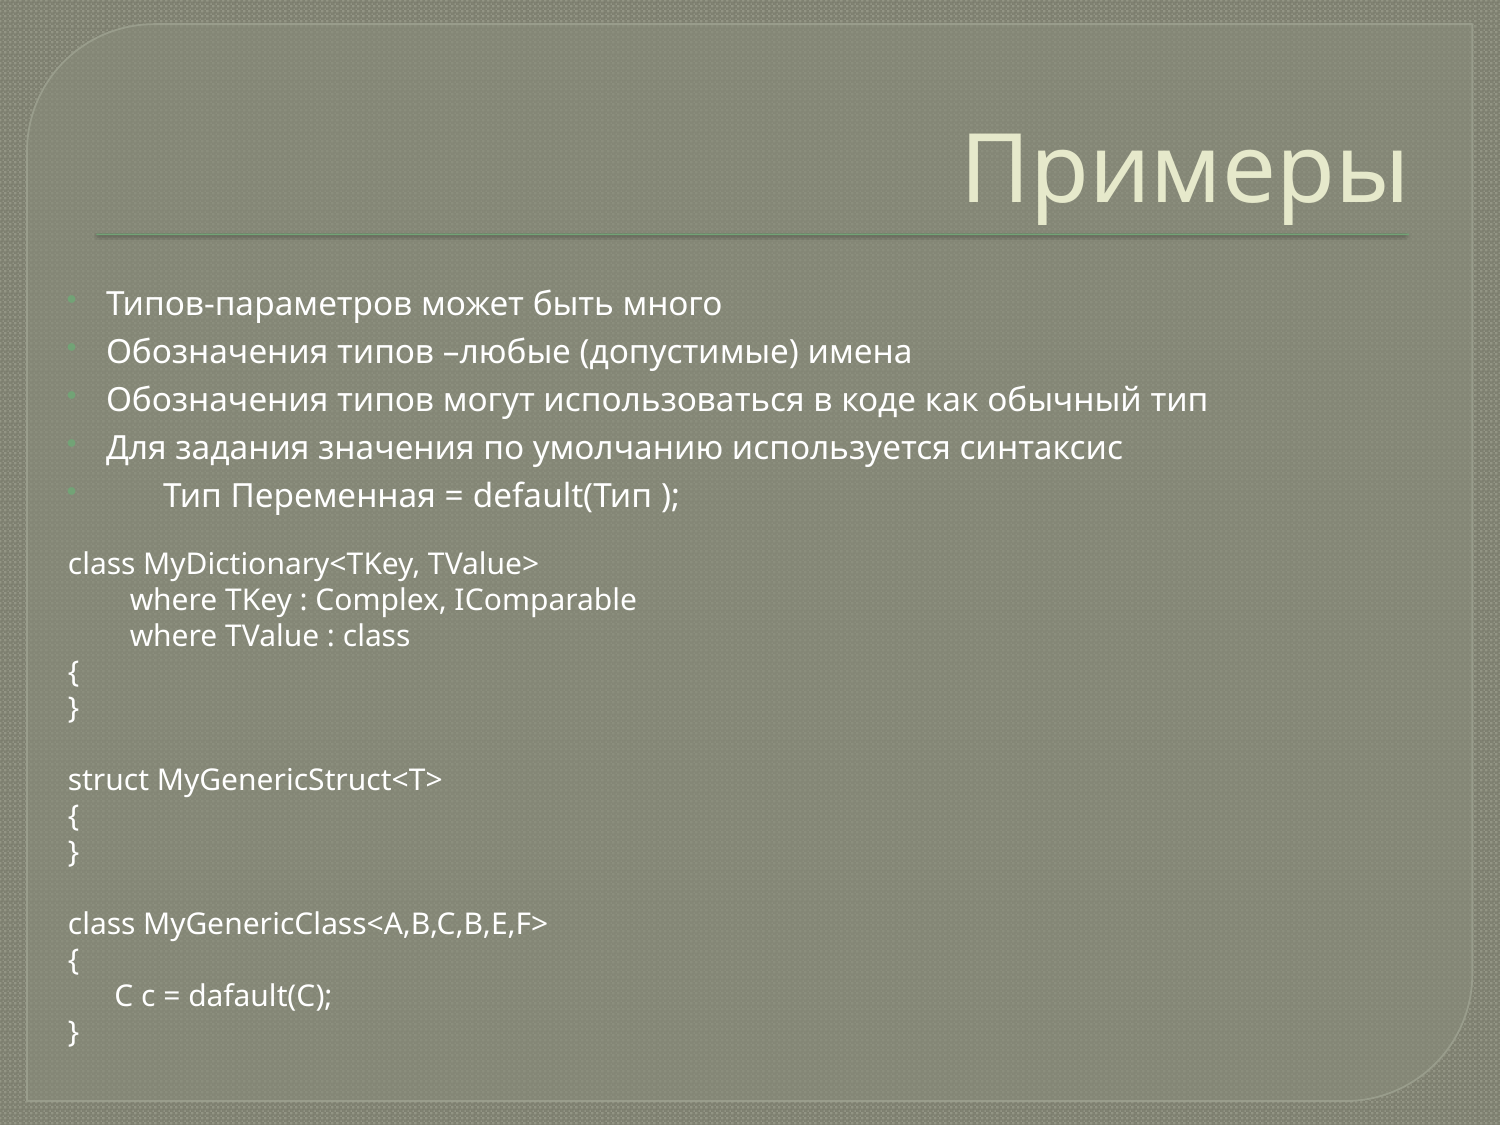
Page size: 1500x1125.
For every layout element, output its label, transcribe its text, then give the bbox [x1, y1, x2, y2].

list Типов-параметров может быть много Обозначения типов –любые (допустимые) имена Обозначения типов могут использоваться в коде как обычный тип Для задания значения по умолчанию используется синтаксис Тип Переменная = default(Тип ); class MyDictionary<TKey, TValue> where TKey : Complex, IComparable where TValue : class { } struct MyGenericStruct<T> { } class MyGenericClass<A,B,C,B,E,F> { C c = dafault(C); } [53, 267, 1404, 1071]
title Примеры [75, 41, 1425, 229]
